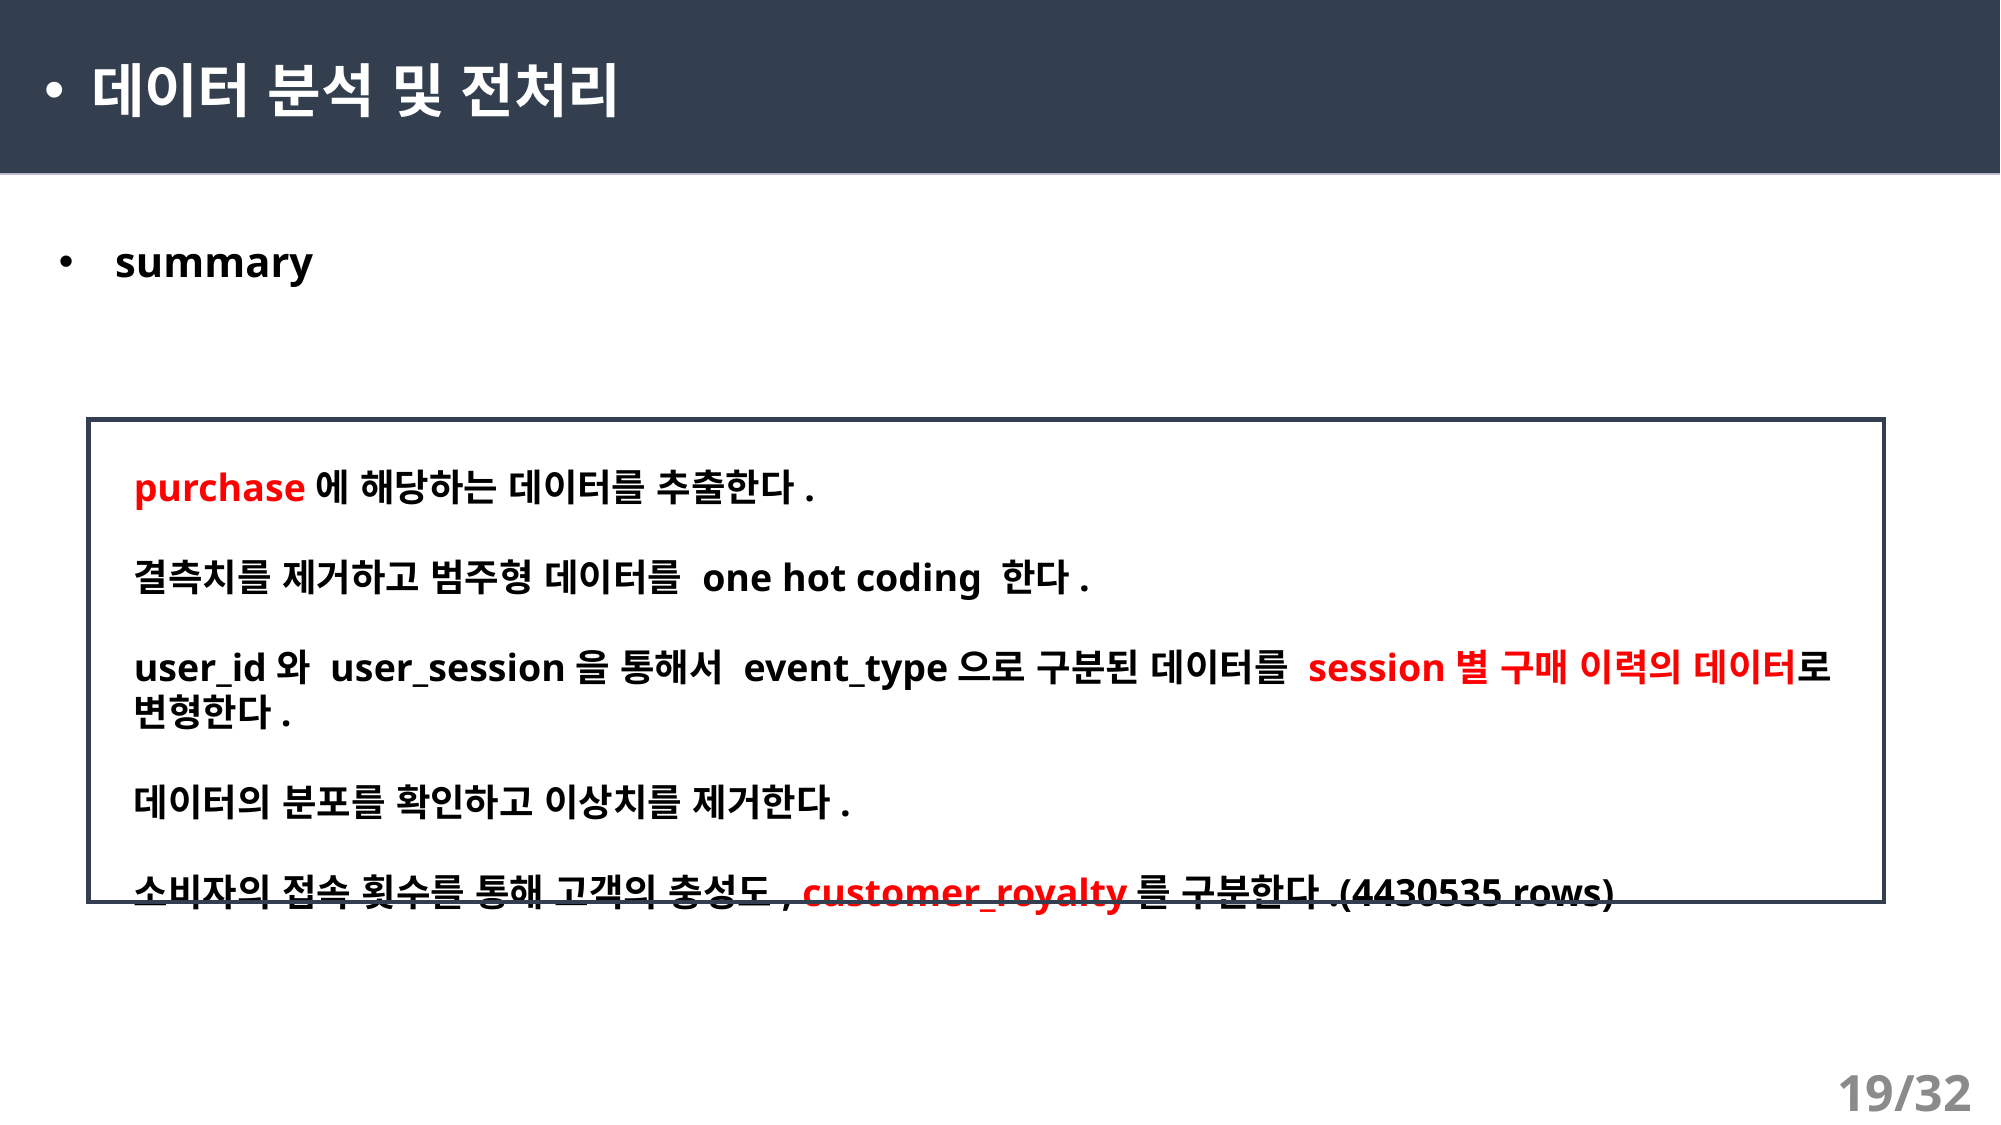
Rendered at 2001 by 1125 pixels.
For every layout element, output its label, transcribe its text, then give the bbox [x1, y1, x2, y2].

text_box [0, 0, 2000, 174]
text_box 데이터 분석 및 전처리 [29, 47, 676, 132]
slide_number 19/32 [1537, 1065, 1987, 1125]
text_box summary [58, 236, 650, 287]
text_box [88, 418, 1885, 903]
text_box purchase에 해당하는 데이터를 추출한다. 결측치를 제거하고 범주형 데이터를 one hot coding 한다. user_id와 user_session을 통해서 event_type으로 구분된 데이터를 session별 구매 이력의 데이터로 변형한다. 데이터의 분포를 확인하고 이상치를 제거한다. 소비자의 접속 횟수를 통해 고객의 충성도, customer_royalty를 구분한다.(4430535 rows) [133, 463, 1889, 959]
